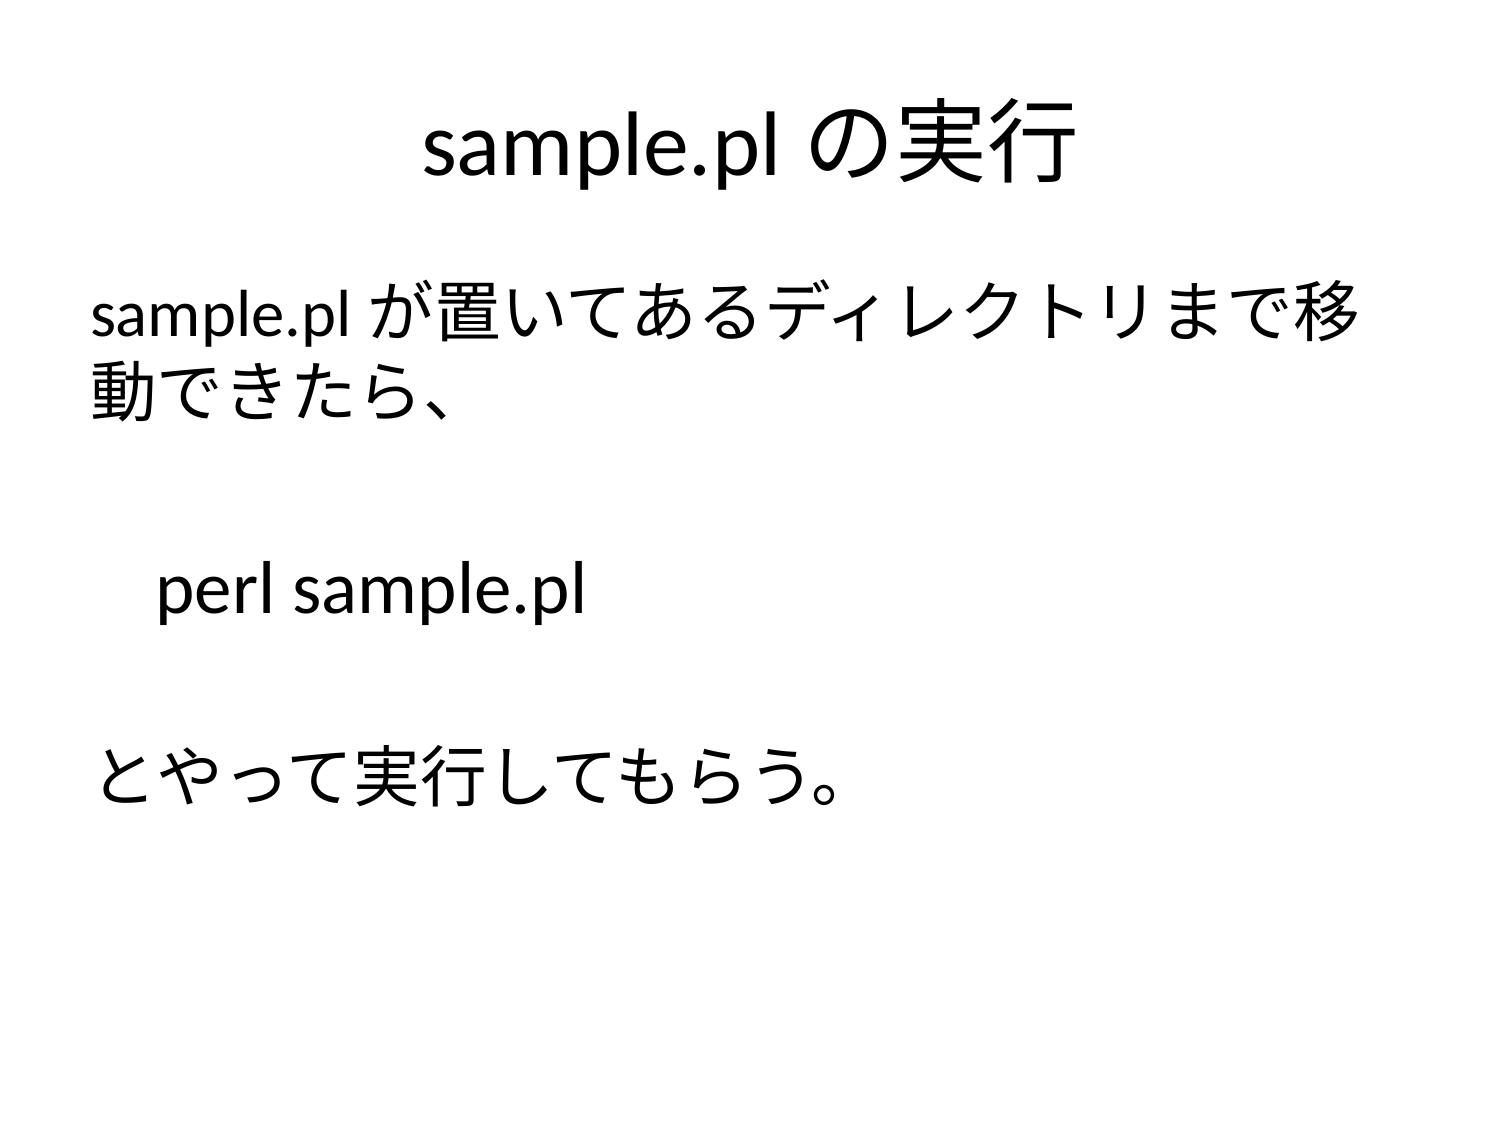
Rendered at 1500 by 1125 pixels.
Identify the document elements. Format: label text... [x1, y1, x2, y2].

title sample.plの実行 [75, 45, 1425, 233]
list sample.plが置いてあるディレクトリまで移動できたら、 perl sample.pl とやって実行してもらう。 [75, 262, 1425, 1005]
